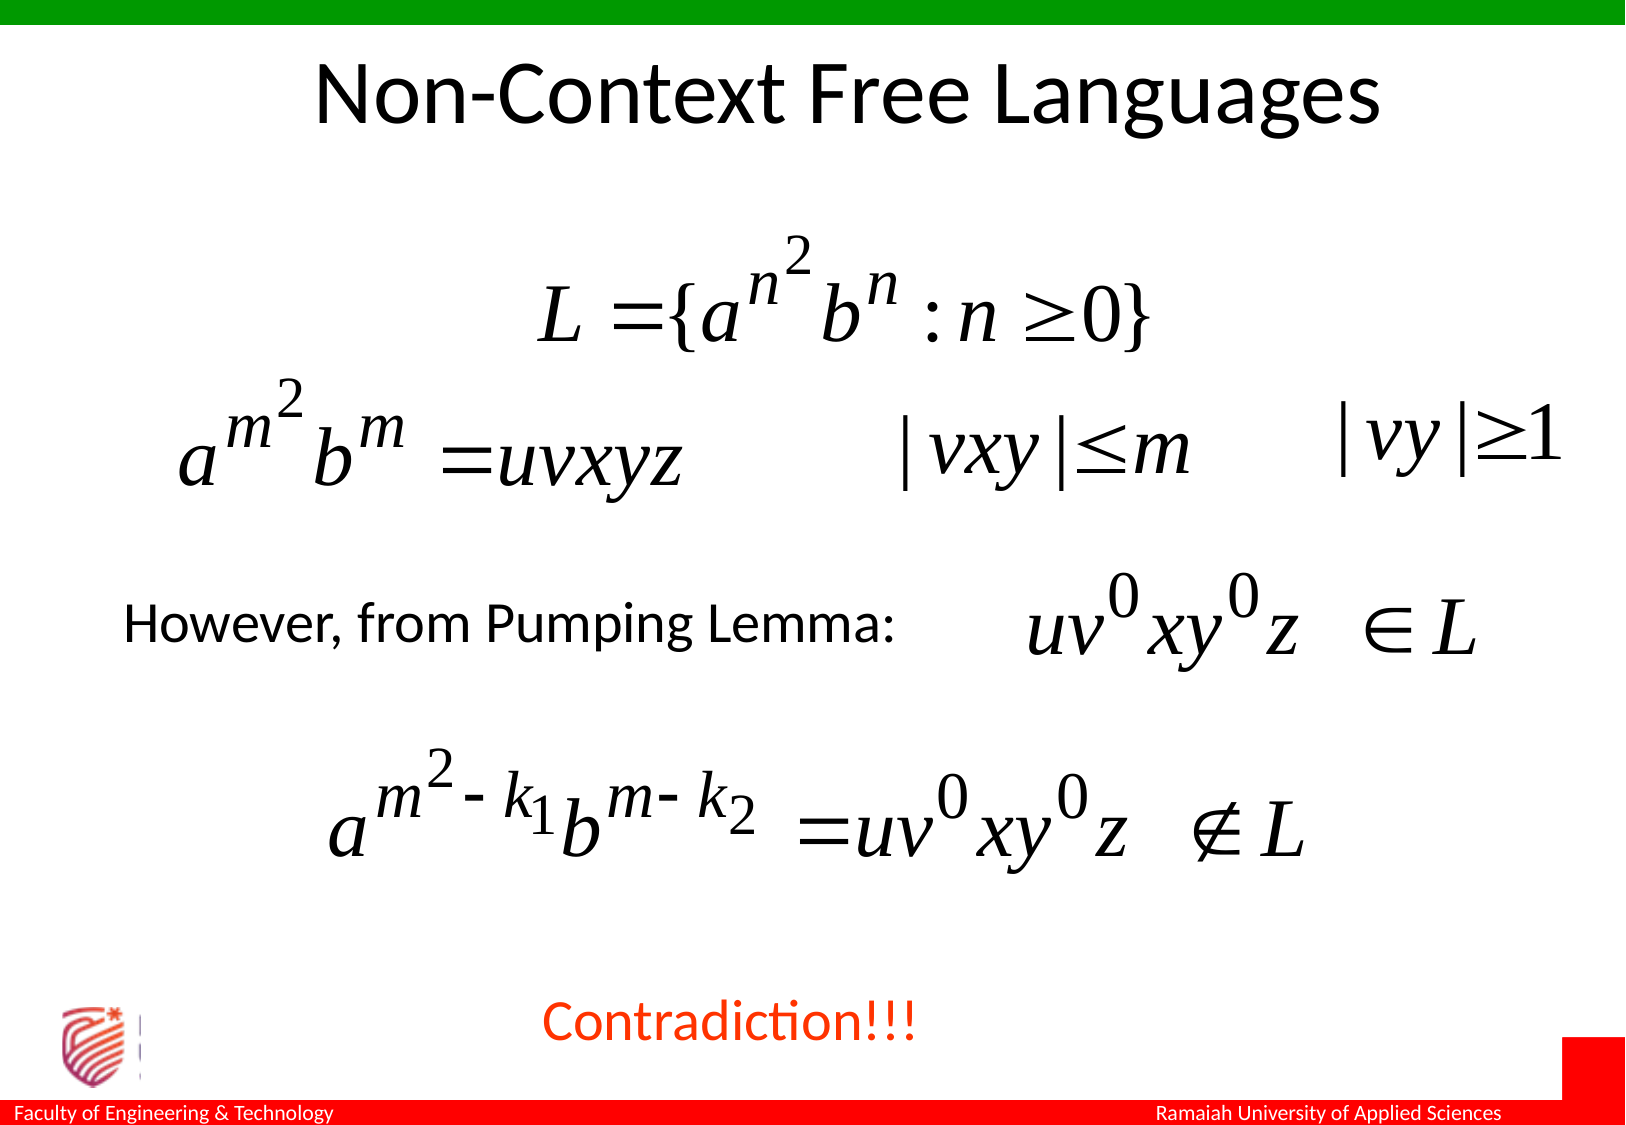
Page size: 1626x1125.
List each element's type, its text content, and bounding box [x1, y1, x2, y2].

picture [62, 1007, 141, 1088]
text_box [1337, 394, 1561, 483]
text_box Non-Context Free Languages [299, 24, 1399, 150]
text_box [324, 737, 1311, 882]
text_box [174, 368, 686, 509]
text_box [1024, 560, 1484, 680]
text_box However, from Pumping Lemma: [108, 577, 913, 662]
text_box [533, 224, 1155, 365]
text_box Contradiction!!! [527, 975, 935, 1060]
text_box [899, 409, 1197, 498]
